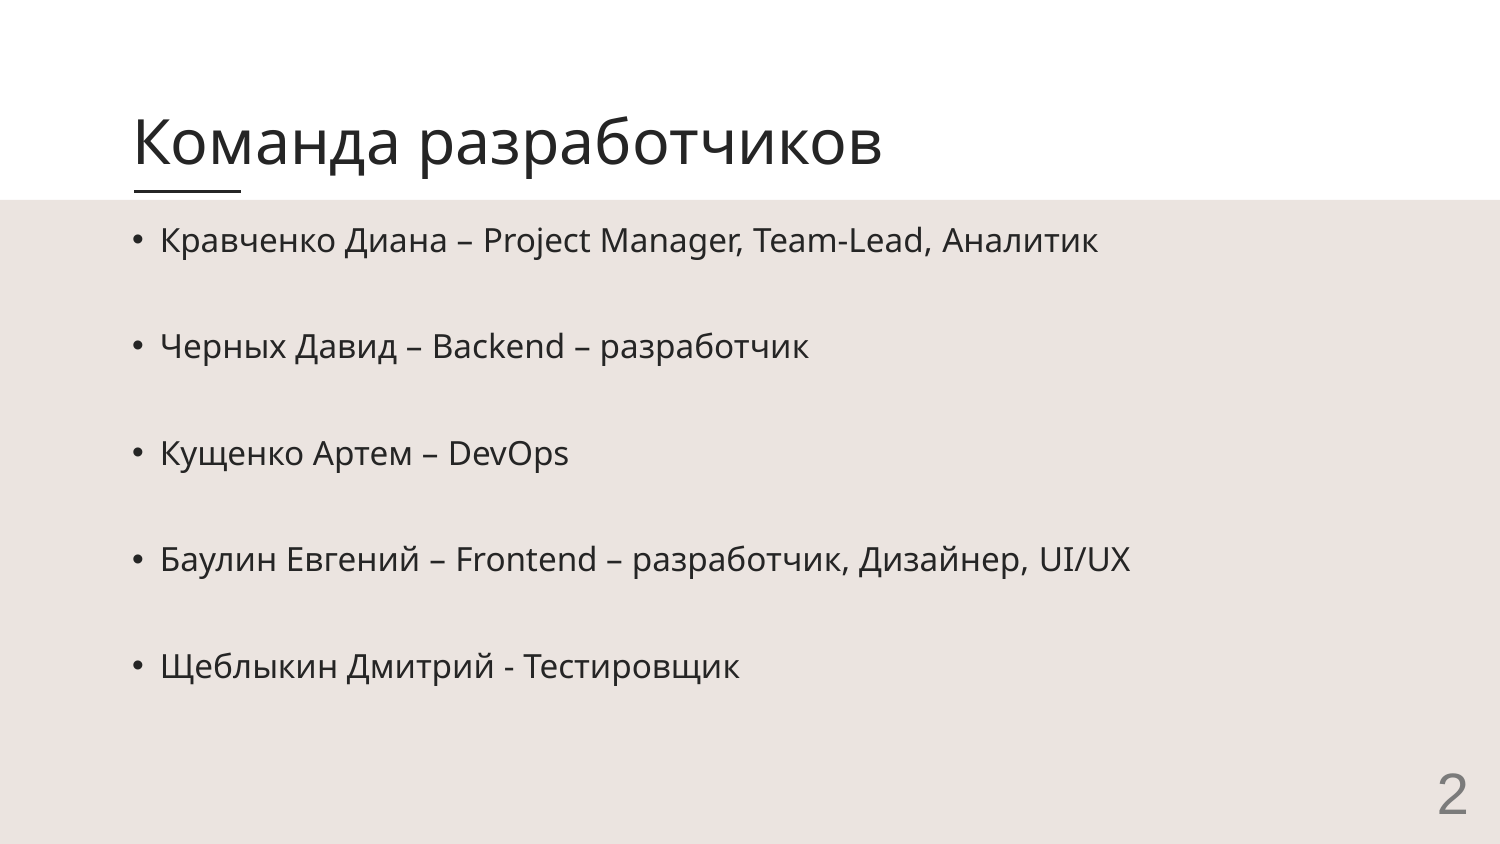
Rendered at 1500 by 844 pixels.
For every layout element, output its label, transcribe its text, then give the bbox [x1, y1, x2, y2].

list Кравченко Диана – Project Manager, Team-Lead, Аналитик Черных Давид – Backend – разработчик Кущенко Артем – DevOps Баулин Евгений – Frontend – разработчик, Дизайнер, UI/UX Щеблыкин Дмитрий - Тестировщик [116, 204, 1355, 739]
slide_number 2 [1129, 738, 1485, 844]
title Команда разработчиков [116, 87, 1064, 174]
